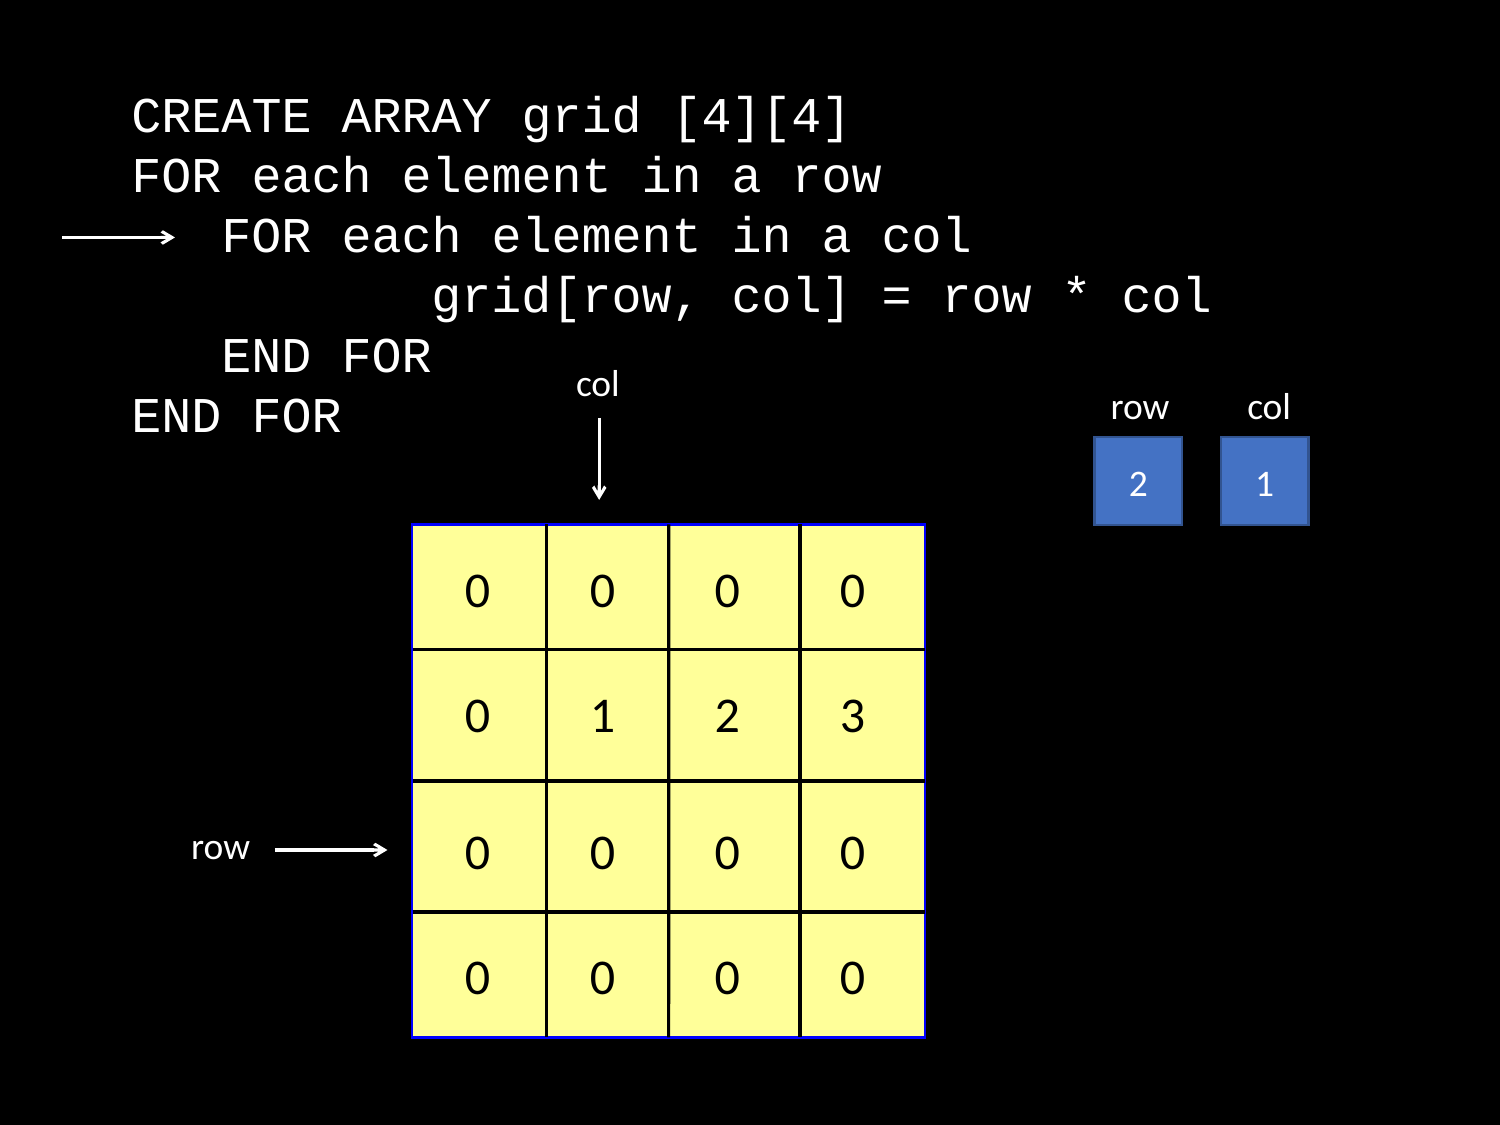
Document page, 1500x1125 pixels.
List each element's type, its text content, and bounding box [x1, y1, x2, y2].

text_box 0 [449, 549, 538, 625]
text_box 0 [449, 936, 538, 1012]
text_box [411, 523, 926, 1039]
text_box 0 [824, 812, 913, 888]
text_box 0 [574, 812, 663, 888]
text_box 0 [449, 811, 538, 887]
text_box 0 [824, 549, 913, 625]
text_box row [1095, 374, 1185, 435]
text_box col [561, 351, 635, 412]
text_box 1 [1220, 436, 1310, 526]
text_box 2 [699, 674, 788, 750]
text_box 0 [449, 674, 538, 750]
text_box 1 [574, 674, 663, 750]
text_box 0 [699, 549, 788, 625]
text_box 0 [574, 549, 663, 625]
text_box 0 [824, 937, 913, 1013]
text_box 3 [824, 674, 913, 750]
text_box col [1232, 374, 1306, 435]
text_box 0 [699, 812, 788, 888]
text_box row [176, 814, 265, 875]
text_box CREATE ARRAY grid [4][4] FOR each element in a row FOR each element in a col grid[row, col] = row * col END FOR END FOR [116, 74, 1227, 450]
text_box 2 [1093, 436, 1183, 526]
text_box 0 [574, 937, 663, 1013]
text_box 0 [699, 937, 788, 1013]
